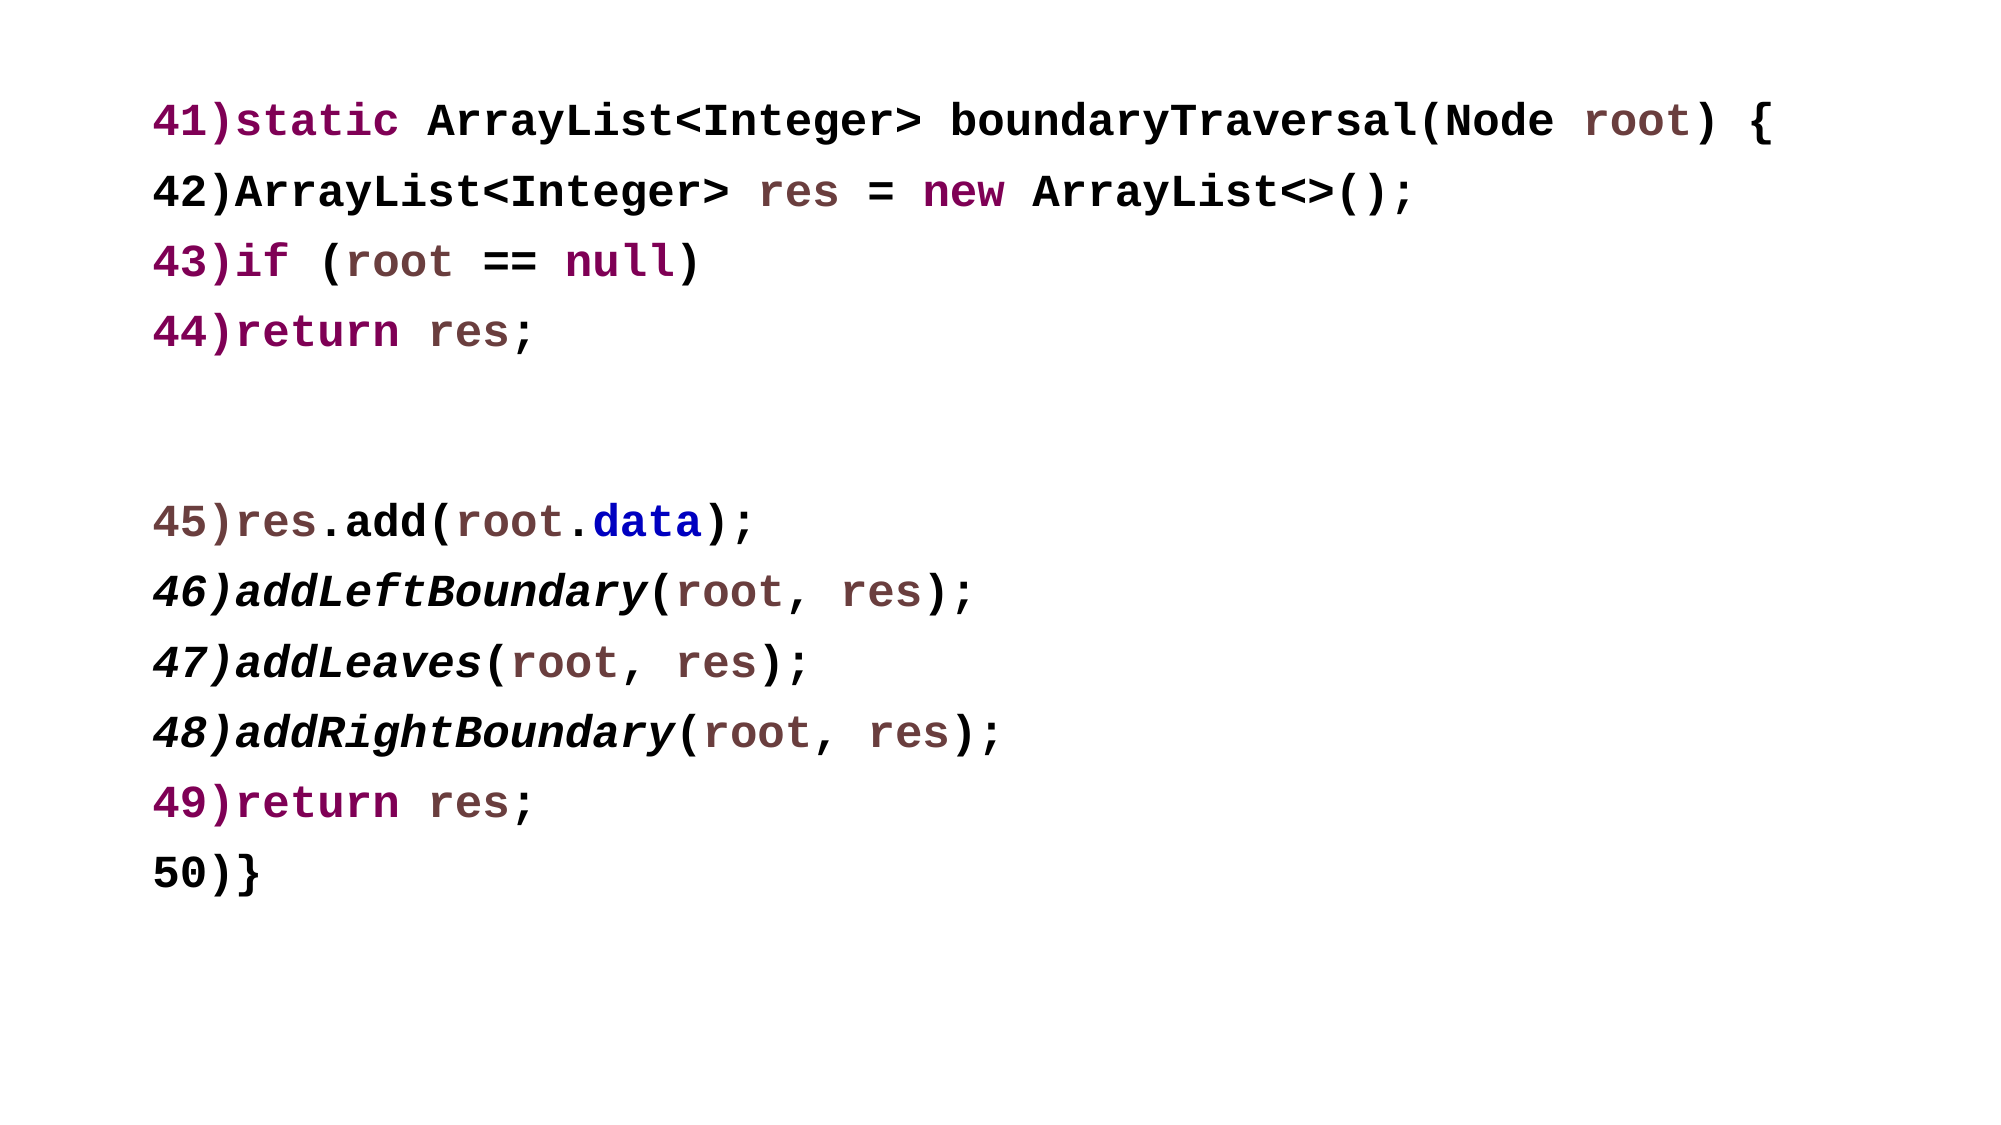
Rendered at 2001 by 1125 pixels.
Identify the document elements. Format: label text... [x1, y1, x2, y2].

list static ArrayList<Integer> boundaryTraversal(Node root) { ArrayList<Integer> res = new ArrayList<>(); if (root == null) return res; res.add(root.data); addLeftBoundary(root, res); addLeaves(root, res); addRightBoundary(root, res); return res; } [137, 88, 1863, 1014]
